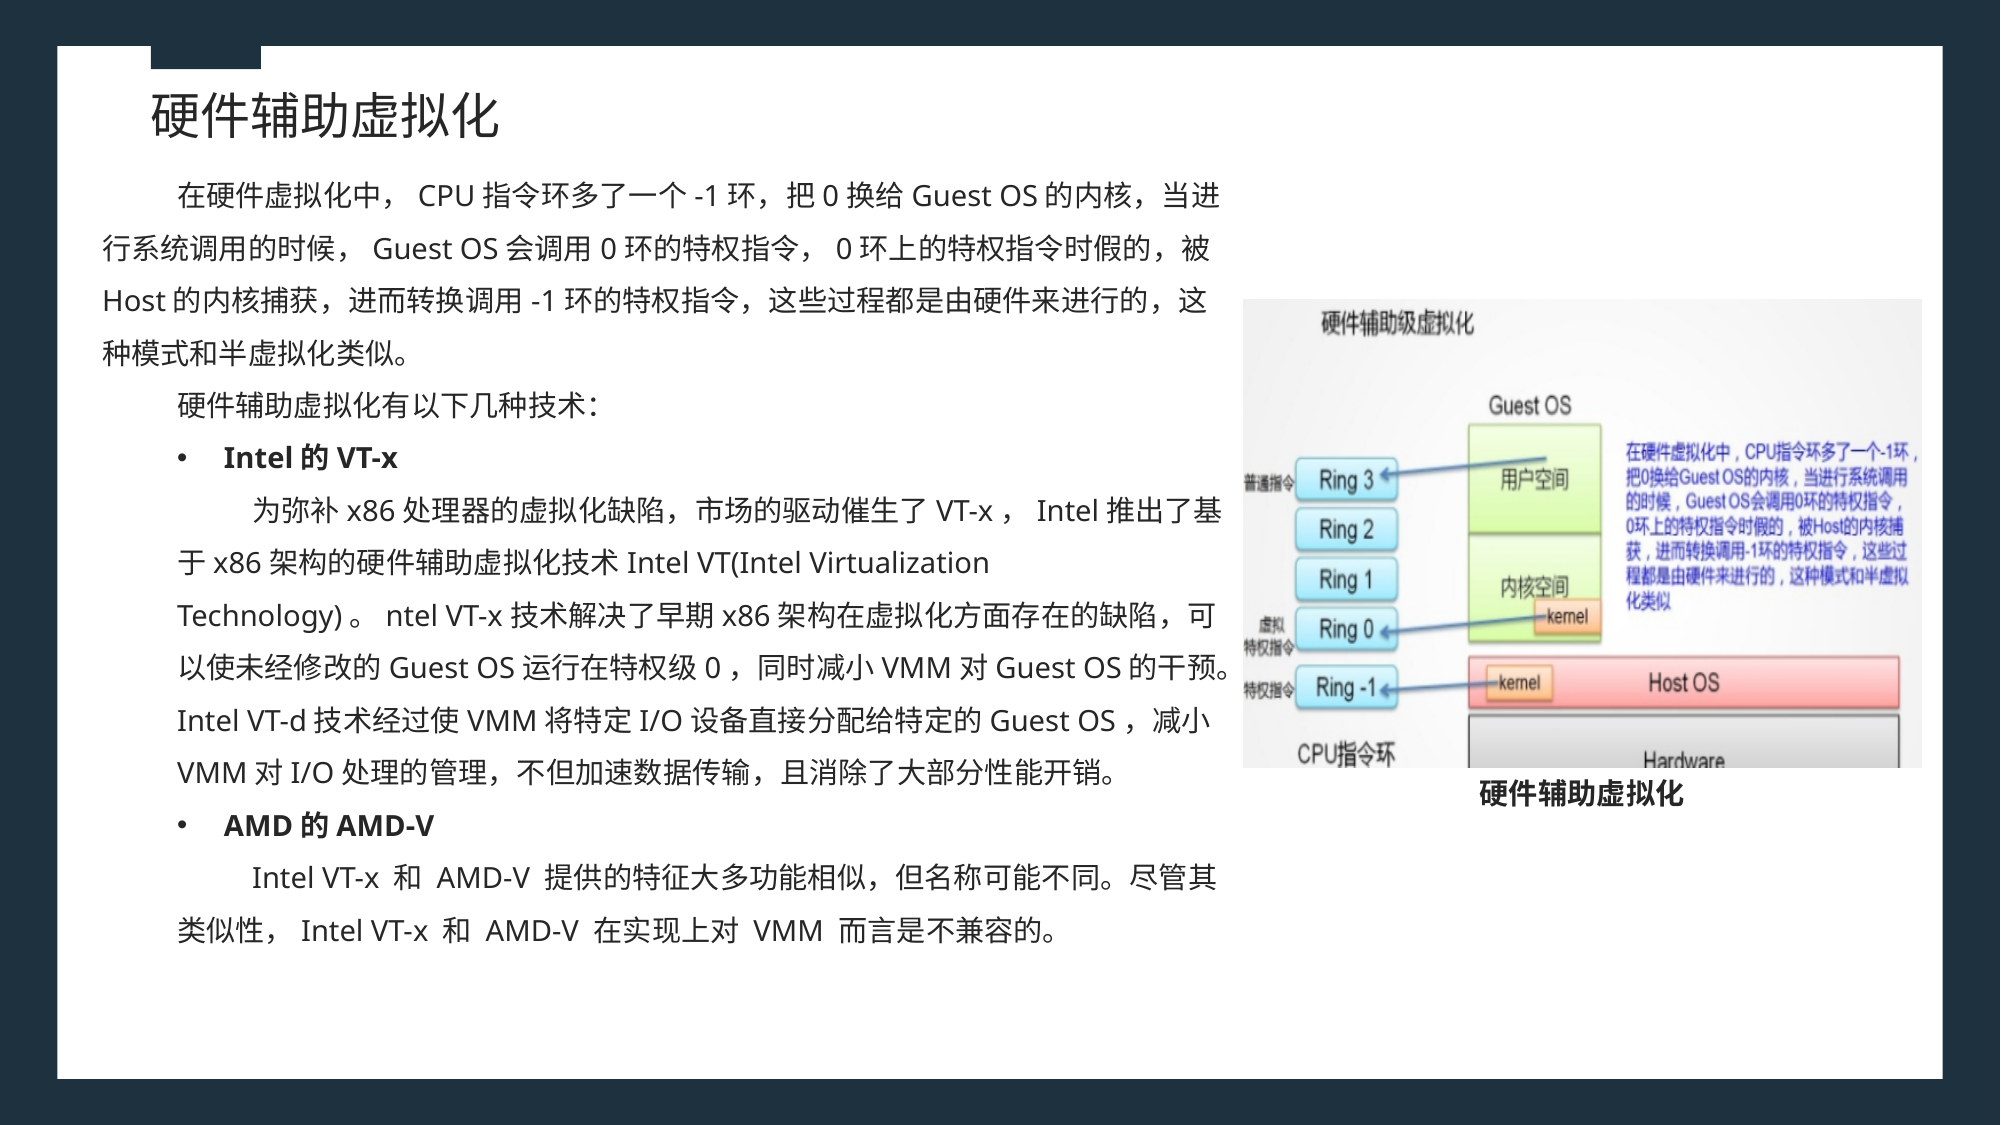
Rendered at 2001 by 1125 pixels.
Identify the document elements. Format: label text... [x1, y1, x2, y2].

text_box 硬件辅助虚拟化 [150, 77, 763, 152]
text_box 硬件辅助虚拟化 [1465, 768, 1700, 818]
picture [1243, 299, 1922, 768]
text_box 在硬件虚拟化中，CPU指令环多了一个-1环，把0换给Guest OS的内核，当进行系统调用的时候，Guest OS会调用0环的特权指令，0环上的特权指令时假的，被Host的内核捕获，进而转换调用-1环的特权指令，这些过程都是由硬件来进行的，这种模式和半虚拟化类似。 硬件辅助虚拟化有以下几种技术： Intel的VT-x 为弥补x86处理器的虚拟化缺陷，市场的驱动催生了VT-x，Intel推出了基于x86架构的硬件辅助虚拟化技术Intel VT(Intel Virtualization Technology)。ntel VT-x技术解决了早期x86架构在虚拟化方面存在的缺陷，可以使未经修改的Guest OS运行在特权级0，同时减小VMM对Guest OS的干预。Intel VT-d技术经过使VMM将特定I/O设备直接分配给特定的Guest OS，减小VMM对I/O处理的管理，不但加速数据传输，且消除了大部分性能开销。 AMD的AMD-V Intel VT-x 和 AMD-V 提供的特征大多功能相似，但名称可能不同。尽管其类似性，Intel VT-x 和 AMD-V 在实现上对 VMM 而言是不兼容的。 [87, 152, 1244, 955]
